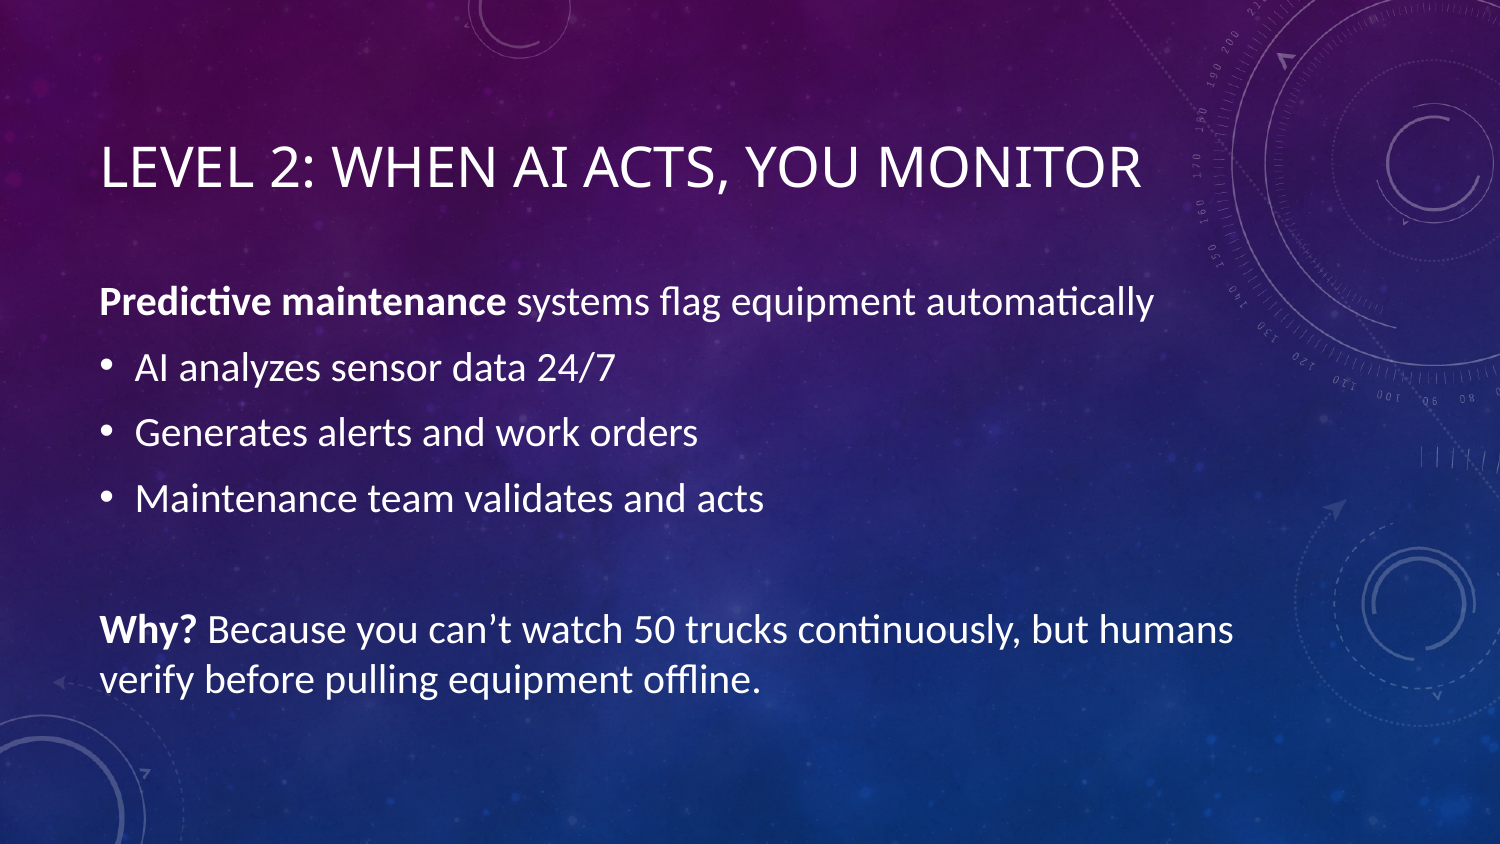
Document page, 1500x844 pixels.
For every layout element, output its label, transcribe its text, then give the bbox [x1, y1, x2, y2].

list Predictive maintenance systems flag equipment automatically AI analyzes sensor data 24/7 Generates alerts and work orders Maintenance team validates and acts Why? Because you can’t watch 50 trucks continuously, but humans verify before pulling equipment offline. [84, 263, 1331, 713]
picture [0, 0, 1500, 844]
title Level 2: When AI Acts, You Monitor [84, 75, 1331, 255]
